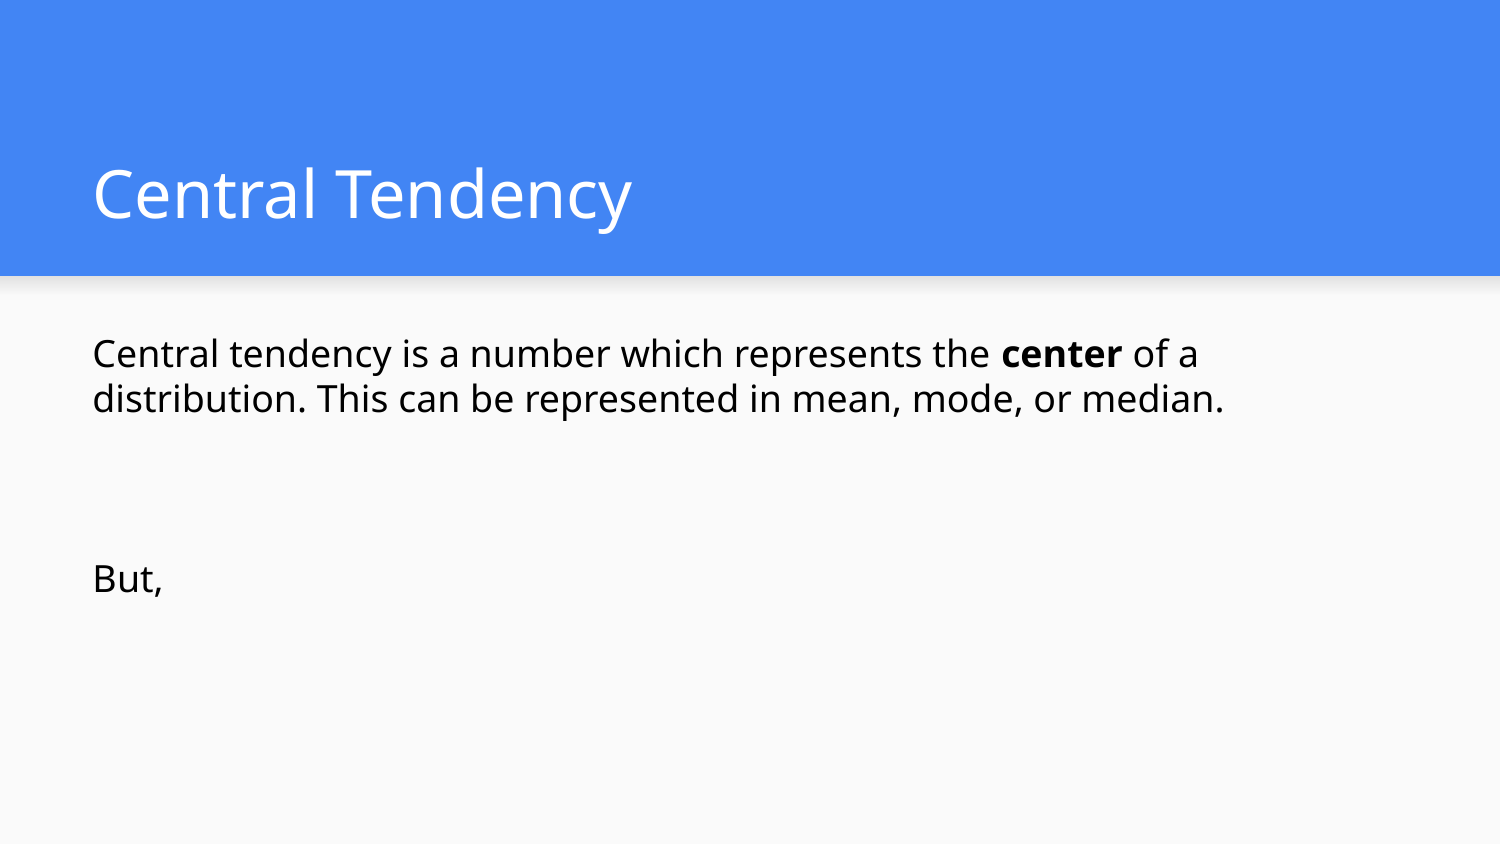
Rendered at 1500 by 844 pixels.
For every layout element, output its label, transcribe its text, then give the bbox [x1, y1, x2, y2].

title Central Tendency [77, 121, 1427, 248]
list Central tendency is a number which represents the center of a distribution. This can be represented in mean, mode, or median. But, [77, 314, 1427, 760]
